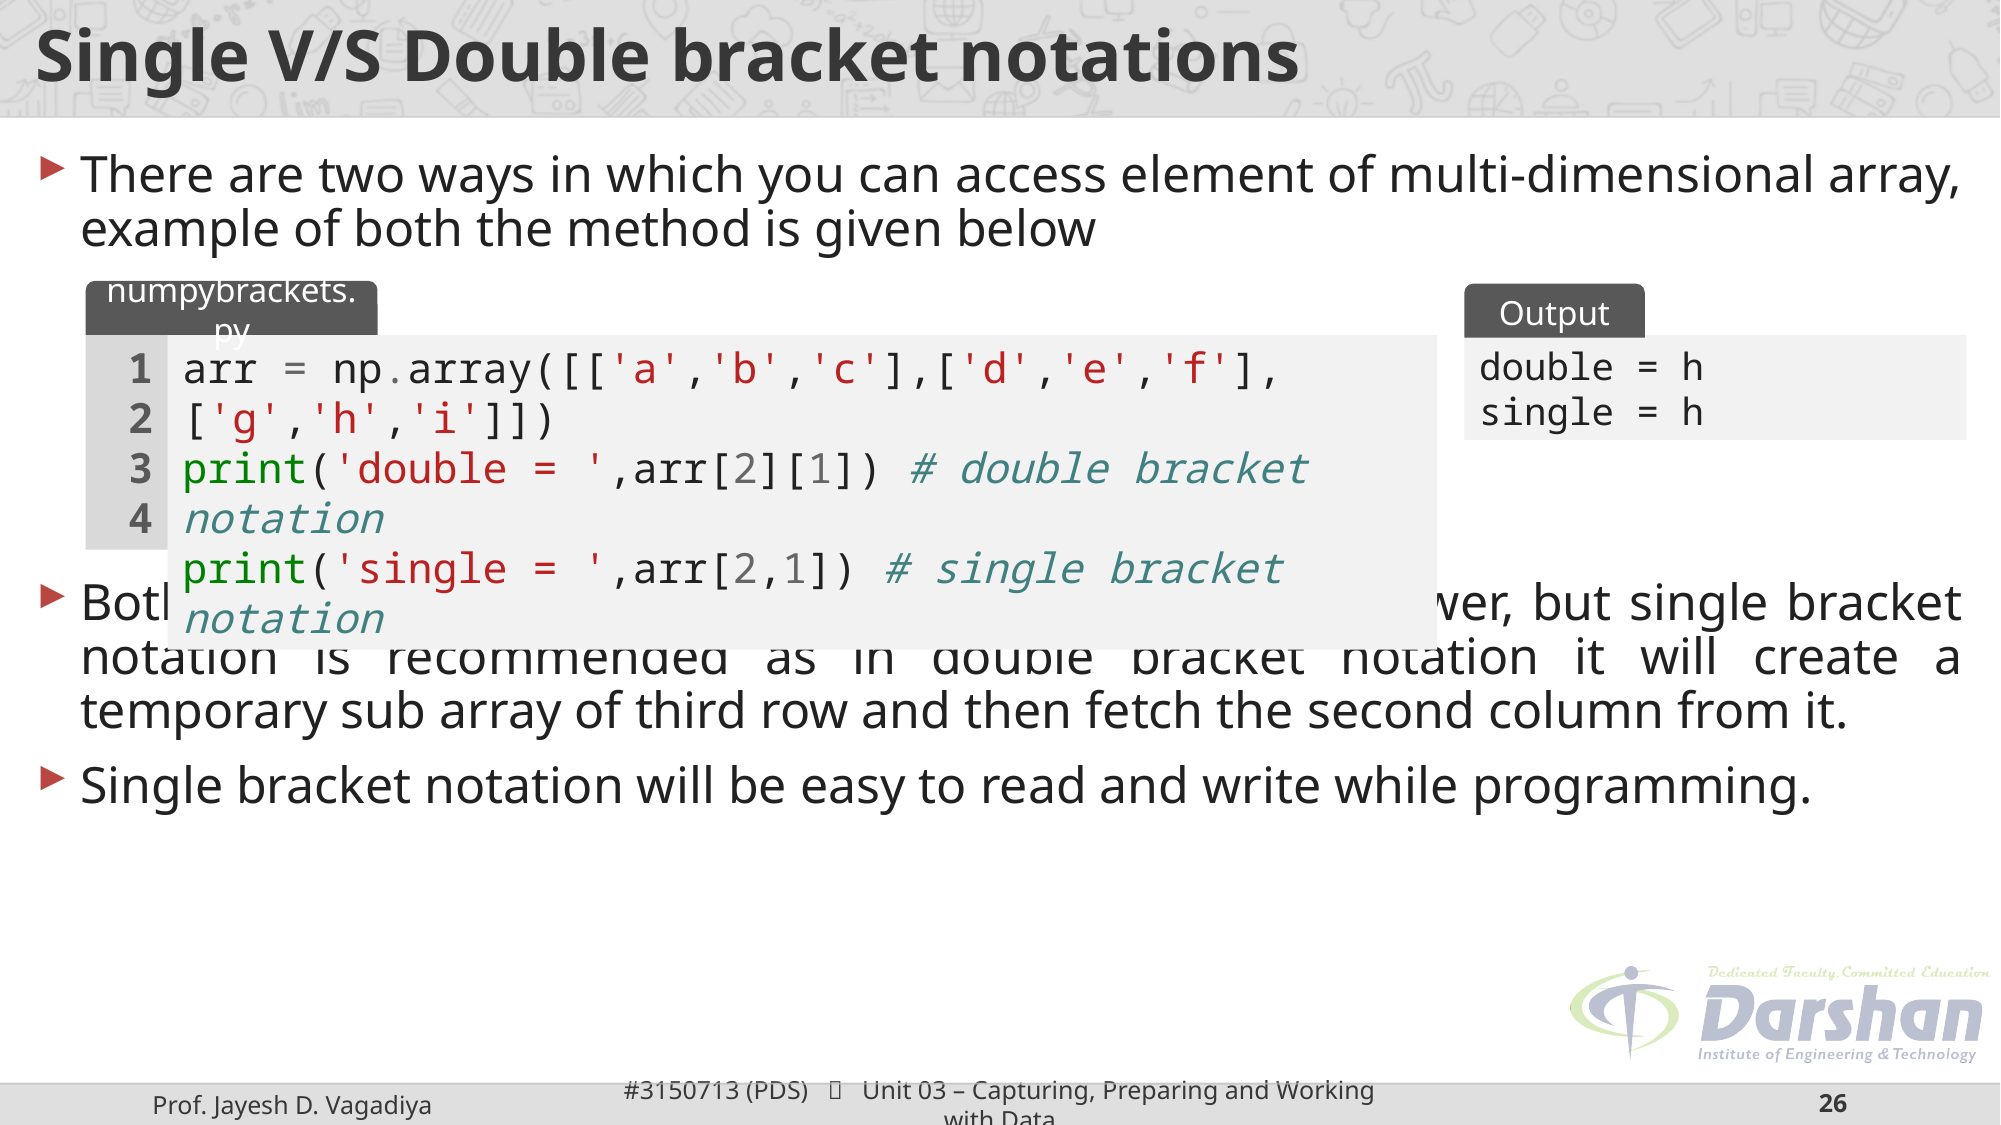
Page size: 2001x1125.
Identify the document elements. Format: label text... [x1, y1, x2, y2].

title Single V/S Double bracket notations [0, 0, 2000, 117]
list There are two ways in which you can access element of multi-dimensional array, example of both the method is given below Both method is valid and provides exactly the same answer, but single bracket notation is recommended as in double bracket notation it will create a temporary sub array of third row and then fetch the second column from it. Single bracket notation will be easy to read and write while programming. [21, 141, 1979, 1059]
text_box arr = np.array([['a','b','c'],['d','e','f'],['g','h','i']]) print('double = ',arr[2][1]) # double bracket notation print('single = ',arr[2,1]) # single bracket notation [167, 334, 1438, 650]
text_box Output [1463, 282, 1646, 339]
text_box numpybrackets.py [84, 279, 379, 336]
text_box 1 2 3 4 [85, 336, 168, 550]
text_box double = h single = h [1464, 335, 1967, 440]
title Dealing with Missing Data [1570, 966, 1990, 1063]
